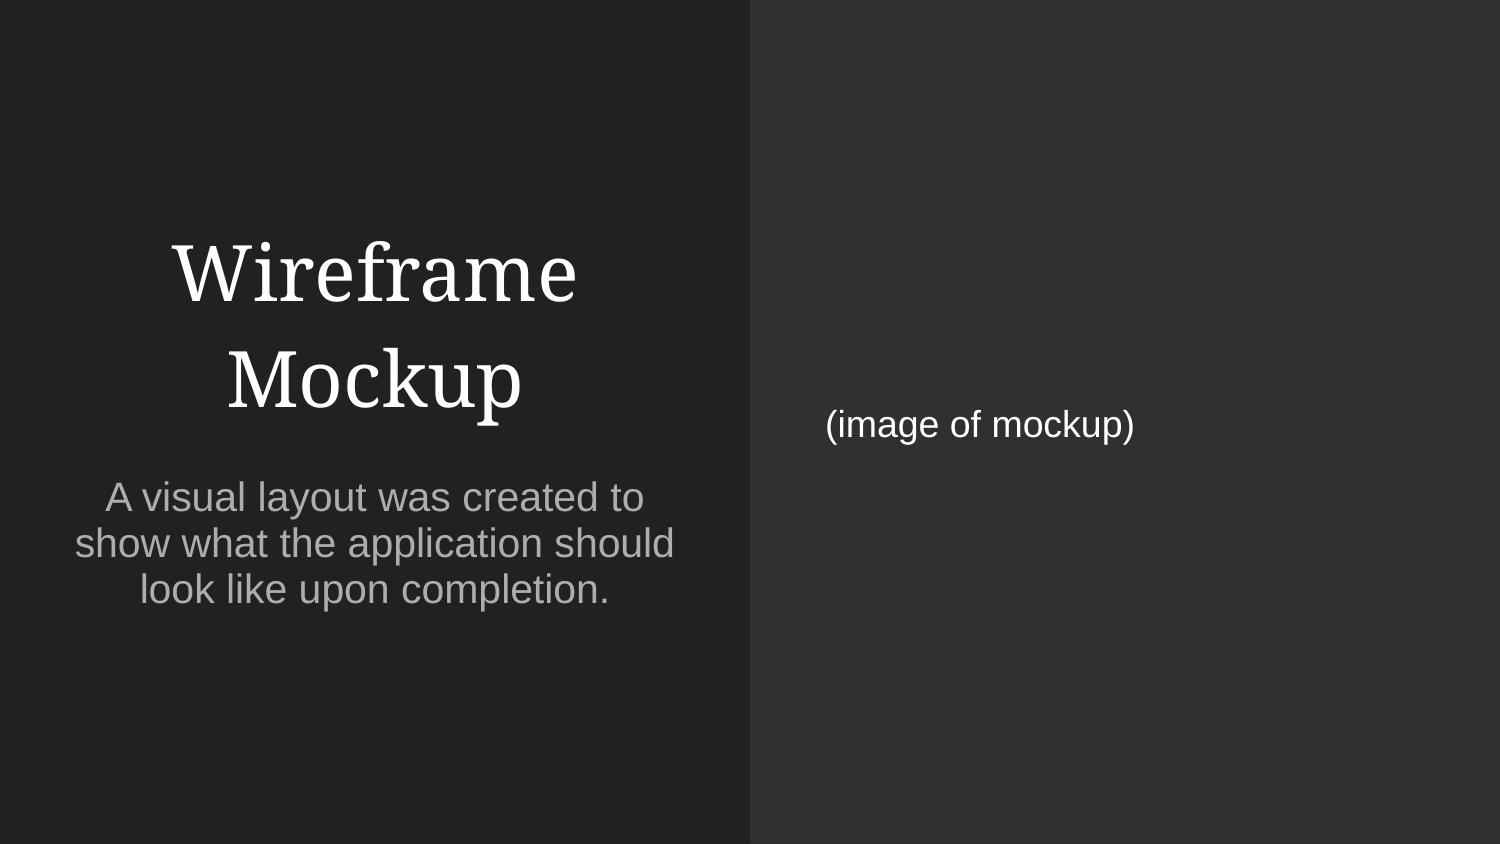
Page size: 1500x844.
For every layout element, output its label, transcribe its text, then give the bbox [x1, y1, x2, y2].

title Wireframe Mockup [43, 202, 708, 446]
list (image of mockup) [810, 118, 1440, 725]
subtitle A visual layout was created to show what the application should look like upon completion. [43, 459, 708, 663]
